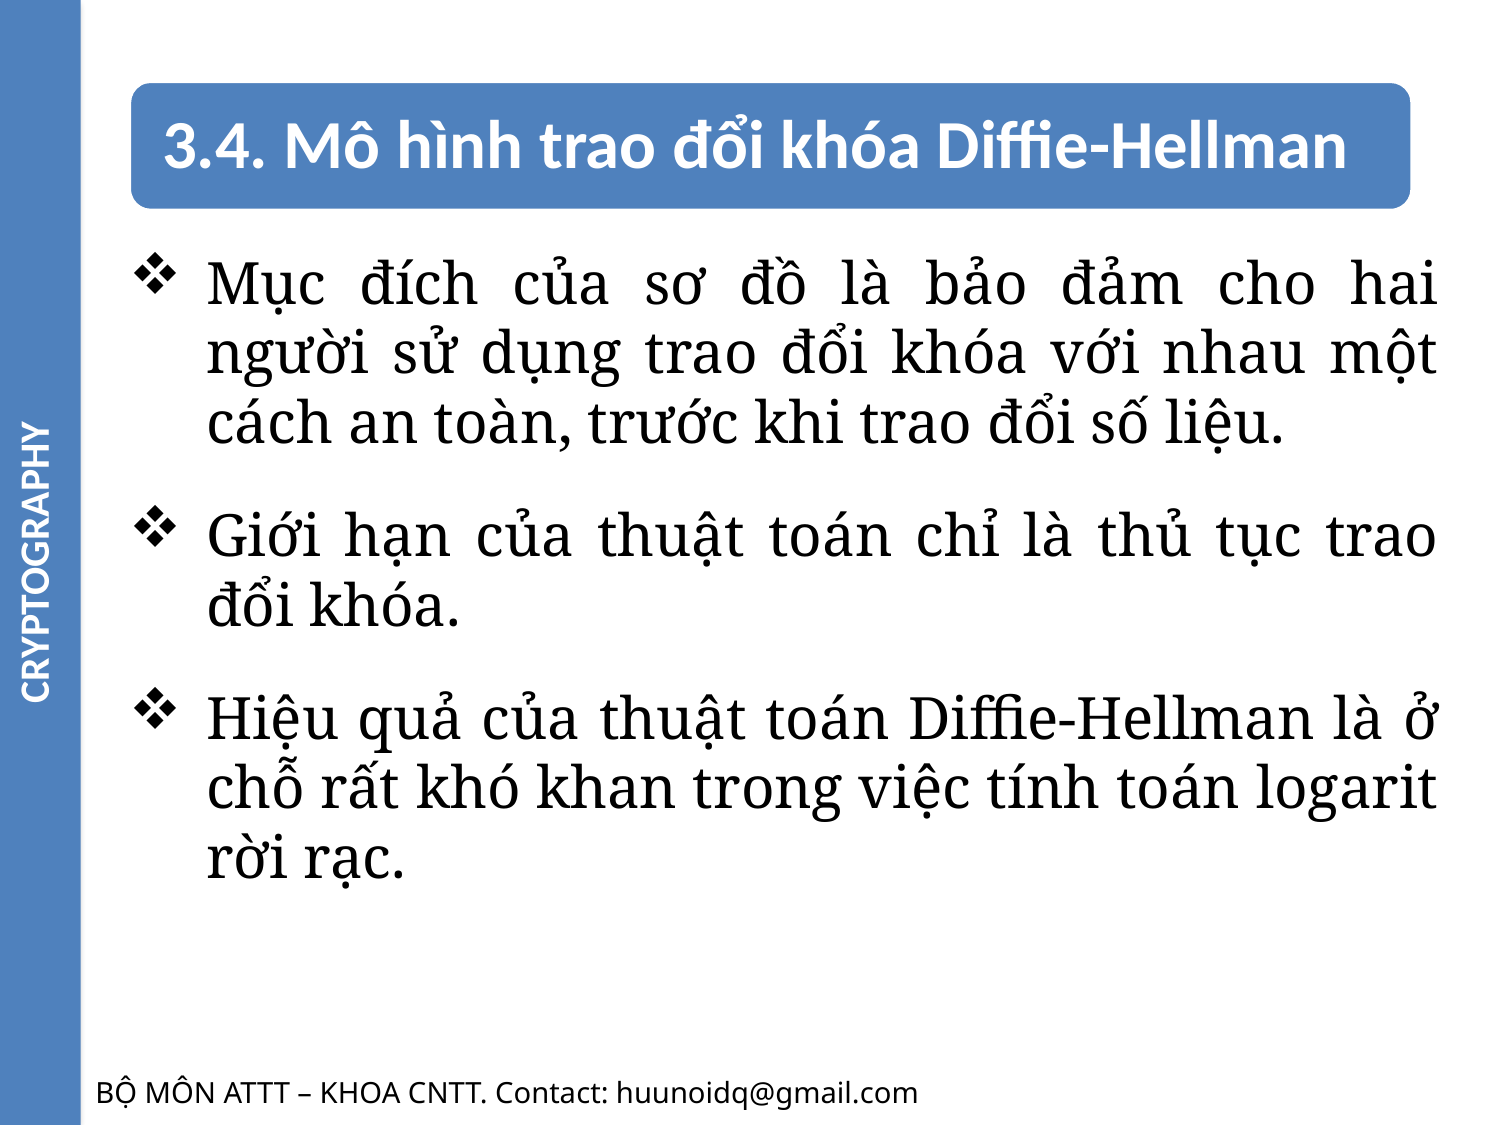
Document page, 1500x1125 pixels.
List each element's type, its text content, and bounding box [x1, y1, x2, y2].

text_box Mục đích của sơ đồ là bảo đảm cho hai người sử dụng trao đổi khóa với nhau một cách an toàn, trước khi trao đổi số liệu. Giới hạn của thuật toán chỉ là thủ tục trao đổi khóa. Hiệu quả của thuật toán Diffie-Hellman là ở chỗ rất khó khan trong việc tính toán logarit rời rạc. [129, 246, 1440, 1061]
text_box BỘ MÔN ATTT – KHOA CNTT. Contact: huunoidq@gmail.com [80, 1067, 1500, 1117]
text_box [128, 75, 1413, 217]
text_box CRYPTOGRAPHY [0, 0, 84, 1125]
